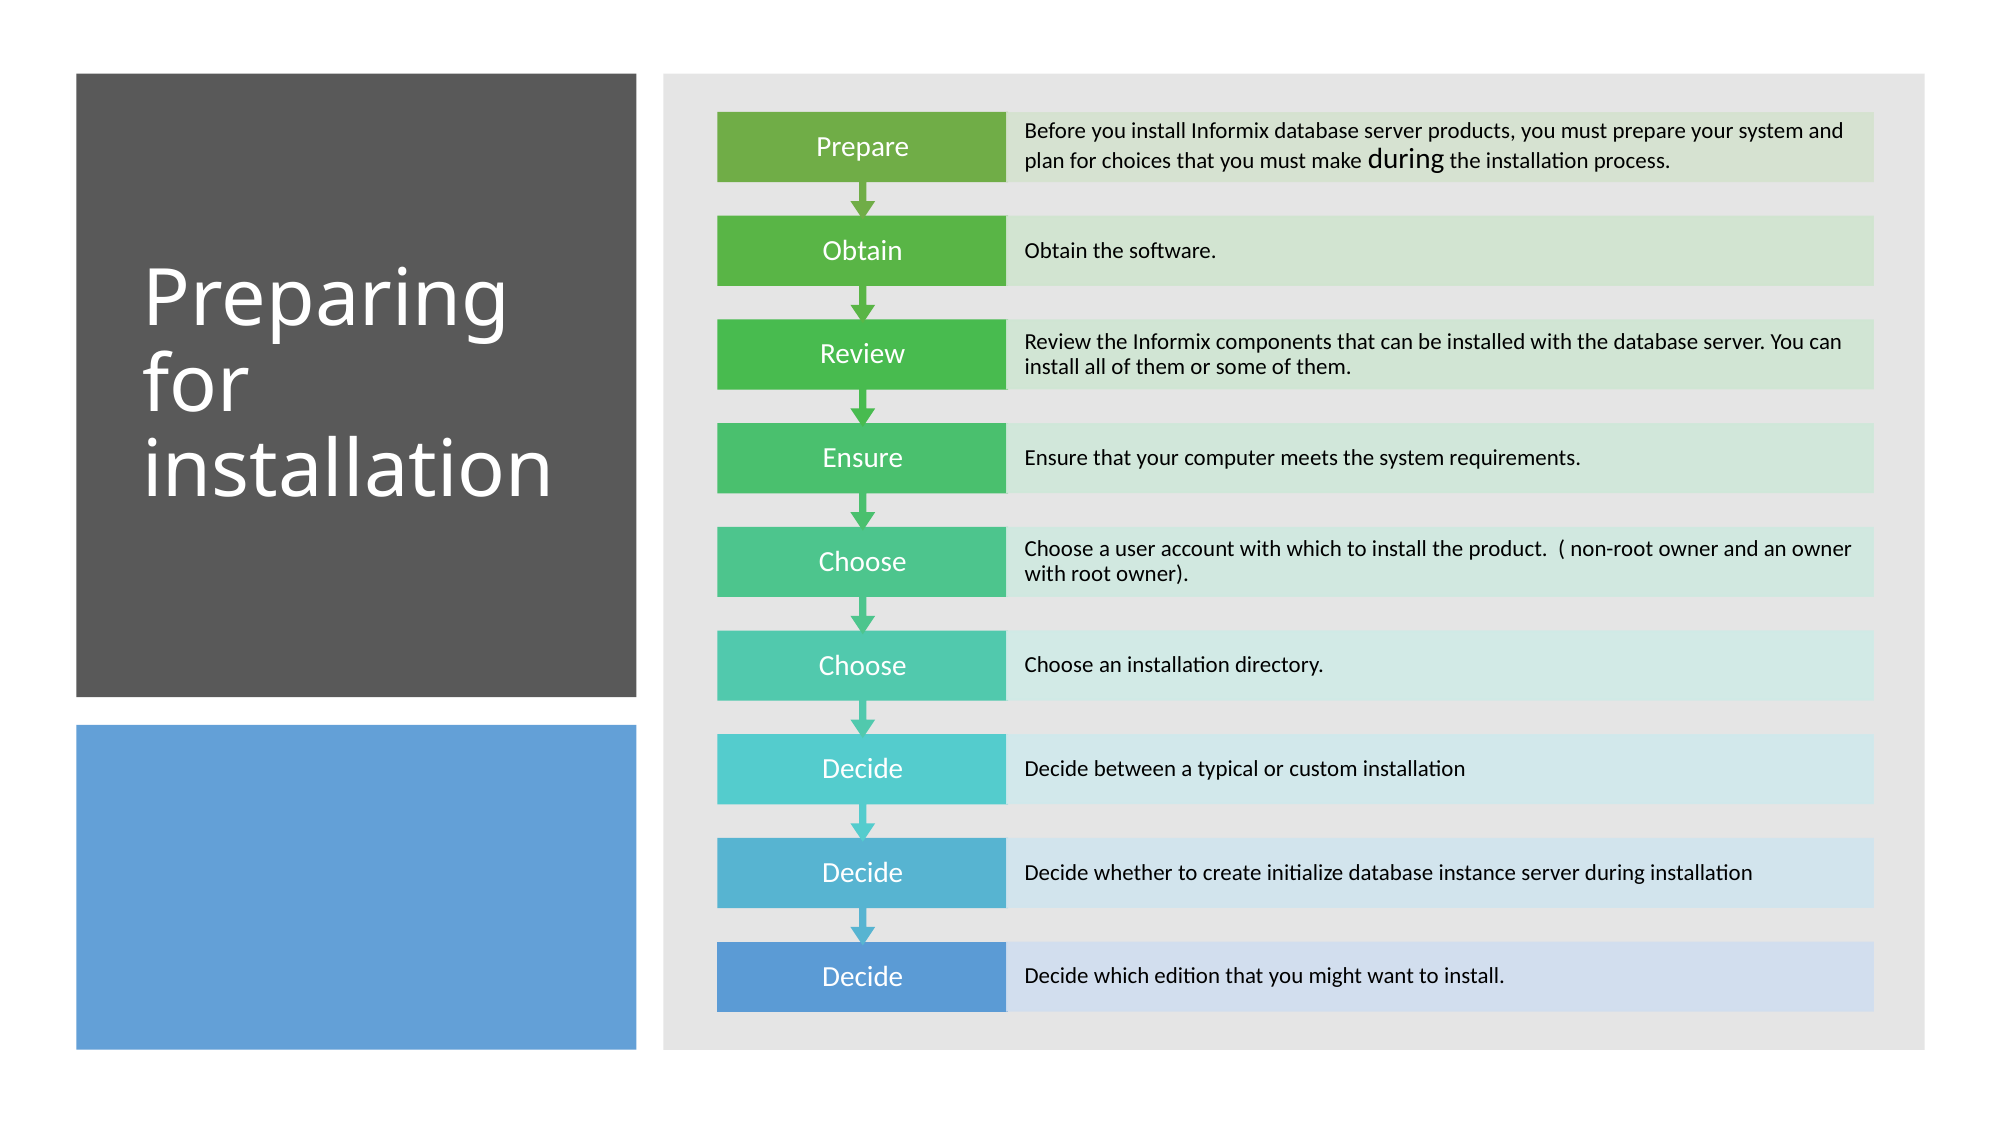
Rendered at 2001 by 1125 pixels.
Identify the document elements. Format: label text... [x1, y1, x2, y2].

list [718, 112, 1873, 1011]
text_box [75, 724, 637, 1051]
text_box [662, 72, 1926, 1051]
title Preparing for installation [127, 120, 595, 652]
text_box [75, 72, 637, 698]
